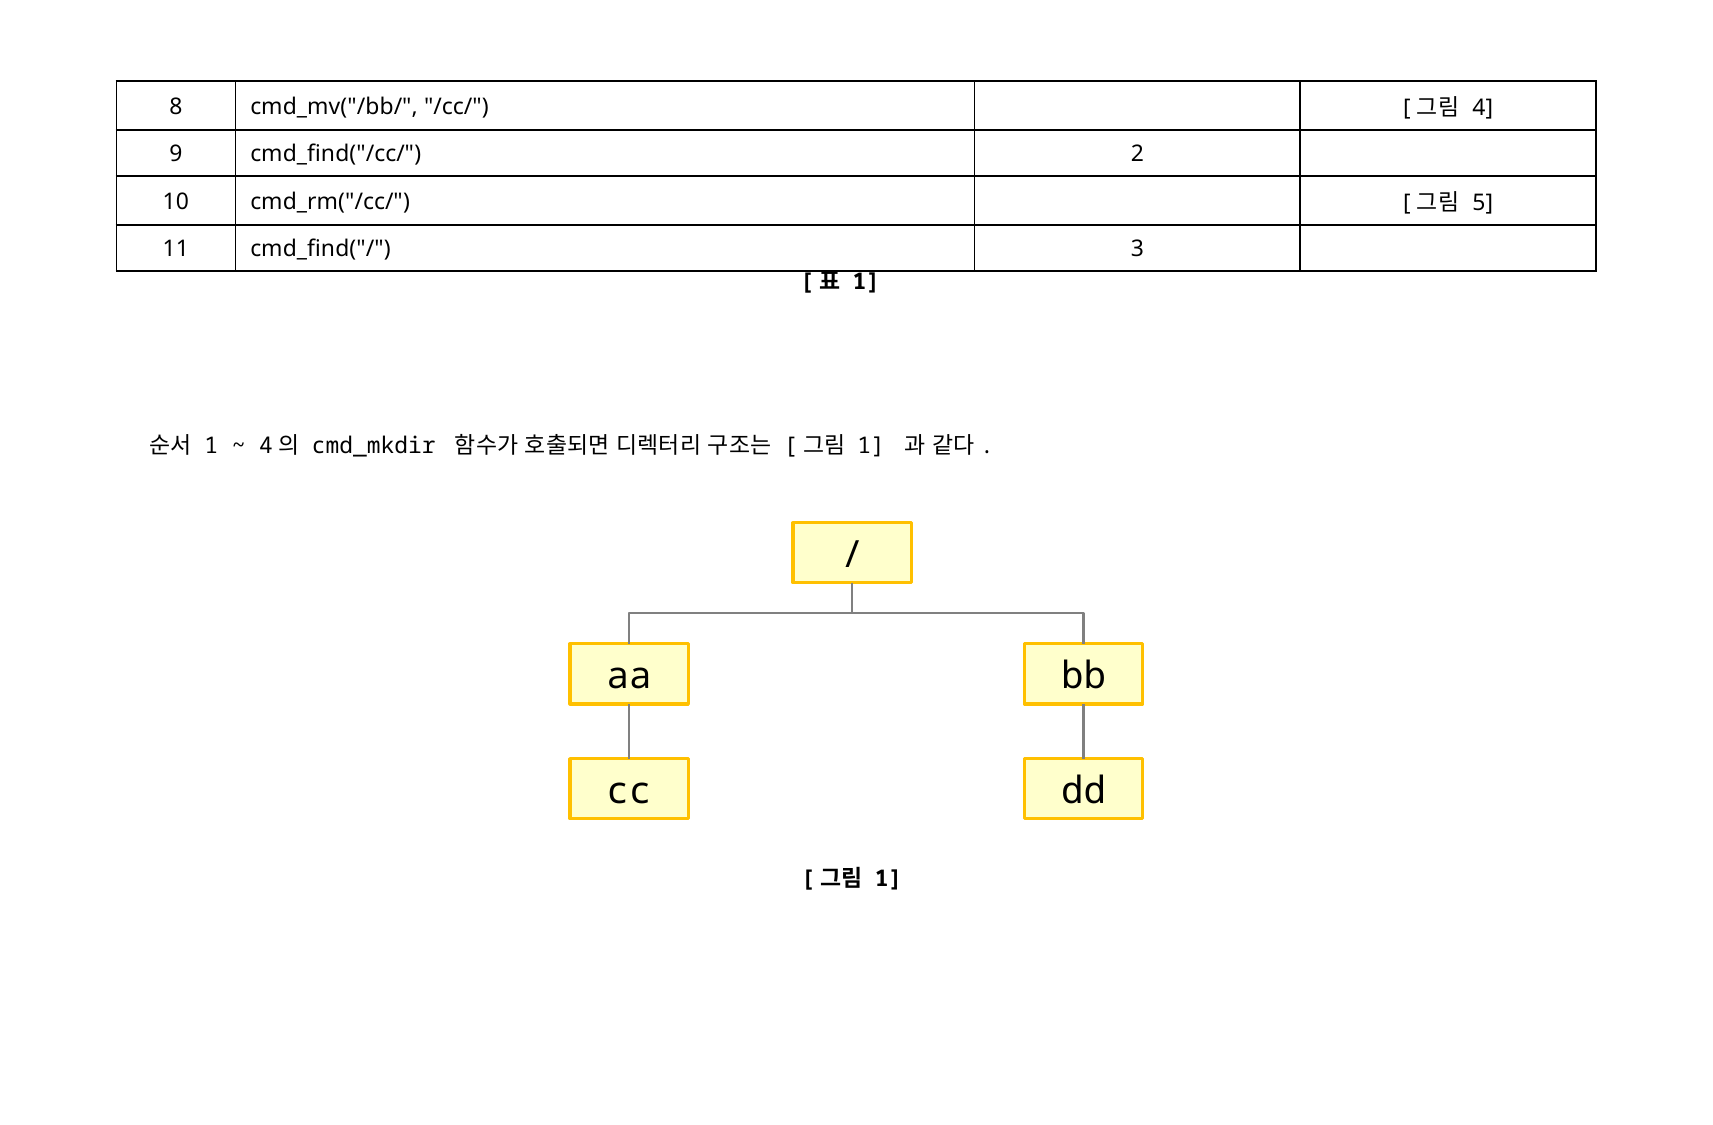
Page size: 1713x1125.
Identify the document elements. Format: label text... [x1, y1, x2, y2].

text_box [569, 522, 1143, 820]
text_box [표 1] [785, 251, 895, 302]
table_cell 3 [975, 226, 1299, 270]
table_header [975, 82, 1299, 129]
table_header 8 [117, 82, 235, 129]
table_cell [그림 5] [1301, 177, 1595, 224]
table_cell 11 [117, 226, 235, 270]
table_cell 2 [975, 131, 1299, 175]
table_cell cmd_rm("/cc/") [236, 177, 974, 224]
table_cell [1301, 131, 1595, 175]
text_box 순서 1 ~ 4의 cmd_mkdir 함수가 호출되면 디렉터리 구조는 [그림 1] 과 같다. [135, 414, 1009, 466]
text_box [그림 1] [786, 848, 918, 899]
table_cell [975, 177, 1299, 224]
table_cell 10 [117, 177, 235, 224]
table_cell 9 [117, 131, 235, 175]
table_header [그림 4] [1301, 82, 1595, 129]
table_header cmd_mv("/bb/", "/cc/") [236, 82, 974, 129]
table_cell [1301, 226, 1595, 270]
table_cell cmd_find("/") [236, 226, 974, 270]
table_cell cmd_find("/cc/") [236, 131, 974, 175]
